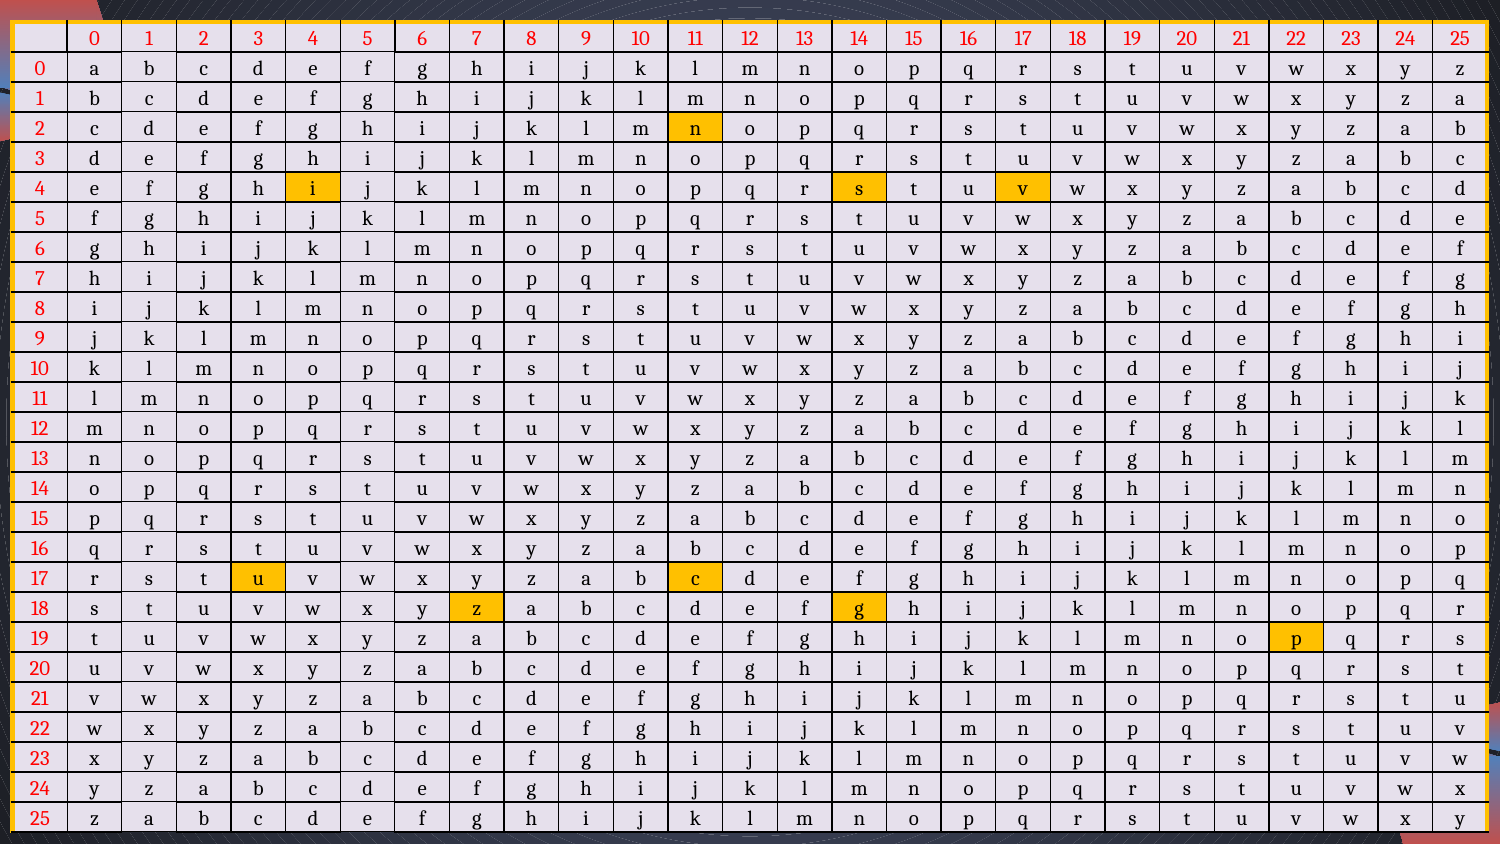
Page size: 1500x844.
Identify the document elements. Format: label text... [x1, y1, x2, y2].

table_cell o [1433, 503, 1485, 531]
table_cell n [232, 353, 285, 381]
table_cell q [942, 53, 995, 81]
table_header 7 [450, 24, 503, 51]
table_cell b [669, 533, 722, 561]
table_cell e [723, 593, 777, 621]
table_cell 13 [15, 443, 67, 471]
table_cell l [559, 113, 613, 141]
table_cell h [1215, 413, 1268, 441]
table_cell h [68, 263, 121, 291]
table_cell o [942, 773, 995, 801]
table_cell n [395, 263, 449, 291]
table_cell j [1433, 353, 1485, 381]
table_cell a [1106, 263, 1159, 291]
table_cell x [1433, 773, 1485, 801]
table_cell u [450, 443, 503, 471]
table_cell t [450, 413, 503, 441]
table_cell j [1106, 533, 1159, 561]
table_cell z [942, 323, 995, 351]
table_cell u [723, 293, 777, 321]
table_cell a [942, 353, 995, 381]
table_cell c [723, 533, 777, 561]
table_cell y [778, 383, 831, 411]
table_cell j [1215, 473, 1268, 501]
table_cell t [778, 233, 831, 261]
table_cell i [505, 53, 558, 81]
table_cell f [942, 503, 995, 531]
table_cell l [1324, 473, 1377, 501]
table_cell z [669, 473, 722, 501]
table_header 6 [396, 24, 449, 51]
table_cell w [1215, 83, 1268, 111]
table_cell n [942, 743, 995, 771]
table_cell q [177, 473, 230, 501]
table_cell y [833, 353, 886, 381]
table_cell b [778, 473, 831, 501]
table_cell w [1051, 173, 1104, 201]
table_cell i [122, 262, 176, 291]
table_cell b [1324, 173, 1377, 201]
table_cell w [1270, 53, 1323, 81]
table_cell o [232, 383, 285, 411]
table_cell a [1379, 113, 1432, 141]
table_cell c [1324, 203, 1377, 231]
table_cell c [450, 683, 503, 711]
table_cell a [395, 653, 449, 681]
table_cell h [286, 143, 340, 171]
table_cell c [286, 773, 340, 801]
table_header 11 [669, 24, 722, 51]
table_cell j [996, 593, 1050, 621]
table_cell e [1160, 353, 1214, 381]
table_cell j [669, 773, 722, 801]
table_cell a [1051, 293, 1104, 321]
table_cell s [778, 203, 831, 231]
table_cell u [669, 323, 722, 351]
table_header 24 [1379, 24, 1432, 51]
table_cell z [1270, 143, 1323, 171]
table_cell l [68, 383, 121, 411]
table_cell h [1106, 473, 1159, 501]
table_cell i [1106, 503, 1159, 531]
table_cell d [1433, 173, 1485, 201]
table_cell d [1379, 203, 1432, 231]
table_cell z [68, 803, 121, 831]
table_cell r [1324, 653, 1377, 681]
table_cell i [942, 593, 995, 621]
table_cell v [778, 293, 831, 321]
table_cell u [887, 203, 940, 231]
table_cell m [614, 113, 667, 141]
table_cell b [723, 503, 777, 531]
table_cell x [942, 263, 995, 291]
table_cell r [559, 293, 613, 321]
table_cell l [887, 713, 940, 741]
table_cell k [778, 743, 831, 771]
table_cell m [559, 143, 613, 171]
table_cell n [286, 323, 340, 351]
table_cell h [341, 112, 394, 141]
table_cell 7 [15, 263, 67, 291]
table_cell m [341, 262, 394, 291]
table_cell j [887, 653, 940, 681]
table_cell z [1160, 203, 1214, 231]
table_cell p [1106, 713, 1159, 741]
table_cell 15 [15, 503, 67, 531]
table_cell 21 [15, 683, 67, 711]
table_cell c [942, 413, 995, 441]
table_cell c [122, 82, 176, 111]
table_cell r [1379, 623, 1432, 651]
table_cell i [1270, 413, 1323, 441]
table_cell a [1215, 203, 1268, 231]
table_cell b [887, 413, 940, 441]
table_cell t [559, 353, 613, 381]
table_cell q [286, 413, 340, 441]
table_cell c [1433, 143, 1485, 171]
table_cell x [669, 413, 722, 441]
table_cell l [286, 263, 340, 291]
table_cell 5 [15, 203, 67, 231]
table_cell v [669, 353, 722, 381]
table_header 21 [1215, 24, 1268, 51]
table_cell d [1270, 263, 1323, 291]
table_cell l [1270, 503, 1323, 531]
table_cell h [505, 803, 558, 831]
table_cell c [669, 563, 722, 591]
table_cell g [450, 803, 503, 831]
table_cell s [723, 233, 777, 261]
table_cell b [559, 593, 613, 621]
table_header 16 [942, 24, 995, 51]
table_cell e [232, 83, 285, 111]
table_cell h [1433, 293, 1485, 321]
table_cell v [505, 443, 558, 471]
table_cell d [1324, 233, 1377, 261]
table_cell x [778, 353, 831, 381]
table_cell n [1379, 503, 1432, 531]
table_cell b [122, 52, 176, 81]
table_cell k [286, 233, 340, 261]
table_cell l [1379, 443, 1432, 471]
table_cell b [1379, 143, 1432, 171]
table_header 1 [122, 24, 176, 51]
table_cell b [1106, 293, 1159, 321]
table_cell o [614, 173, 667, 201]
table_cell o [450, 263, 503, 291]
table_cell j [559, 53, 613, 81]
table_cell s [505, 353, 558, 381]
table_cell k [942, 653, 995, 681]
table_cell w [286, 593, 340, 621]
table_cell l [177, 323, 230, 351]
table_cell q [450, 323, 503, 351]
table_cell o [778, 83, 831, 111]
table_header 4 [286, 24, 340, 51]
table_cell 16 [15, 533, 67, 561]
table_cell q [614, 233, 667, 261]
table_cell o [833, 53, 886, 81]
table_cell i [778, 683, 831, 711]
table_cell s [177, 533, 230, 561]
table_cell a [122, 802, 176, 831]
table_cell 25 [15, 803, 67, 831]
table_cell w [505, 473, 558, 501]
table_cell z [833, 383, 886, 411]
table_cell d [778, 533, 831, 561]
table_cell g [669, 683, 722, 711]
table_cell m [1051, 653, 1104, 681]
table_cell d [887, 473, 940, 501]
table_cell r [996, 53, 1050, 81]
table_cell s [341, 442, 394, 471]
table_cell u [232, 563, 285, 591]
table_cell h [395, 83, 449, 111]
table_cell g [1160, 413, 1214, 441]
table_cell g [286, 113, 340, 141]
table_cell n [1106, 653, 1159, 681]
table_cell f [887, 533, 940, 561]
table_cell s [122, 562, 176, 591]
table_cell o [395, 293, 449, 321]
table_cell k [833, 713, 886, 741]
table_cell q [996, 803, 1050, 831]
table_cell p [177, 443, 230, 471]
table_cell e [1270, 293, 1323, 321]
table_cell r [778, 173, 831, 201]
table_cell w [122, 682, 176, 711]
table_cell k [1106, 563, 1159, 591]
table_cell s [1433, 623, 1485, 651]
table_cell p [942, 803, 995, 831]
table_cell k [1215, 503, 1268, 531]
table_cell t [1433, 653, 1485, 681]
table_cell f [996, 473, 1050, 501]
table_cell y [996, 263, 1050, 291]
table_cell b [1051, 323, 1104, 351]
table_cell f [1106, 413, 1159, 441]
table_cell a [232, 743, 285, 771]
table_cell h [996, 533, 1050, 561]
table_cell w [177, 653, 230, 681]
table_cell u [395, 473, 449, 501]
table_cell z [232, 713, 285, 741]
table_cell y [450, 563, 503, 591]
table_cell z [1433, 53, 1485, 81]
table_cell j [614, 803, 667, 831]
table_cell r [286, 443, 340, 471]
table_cell h [122, 232, 176, 261]
table_cell u [1270, 773, 1323, 801]
table_cell l [232, 293, 285, 321]
table_cell t [286, 503, 340, 531]
table_cell s [942, 113, 995, 141]
table_cell b [450, 653, 503, 681]
table_cell p [723, 143, 777, 171]
table_header [15, 24, 66, 51]
table_cell q [1379, 593, 1432, 621]
table_cell m [505, 173, 558, 201]
table_cell k [996, 623, 1050, 651]
table_cell f [1379, 263, 1432, 291]
table_cell n [669, 113, 722, 141]
table_cell w [1160, 113, 1214, 141]
table_cell 19 [15, 623, 67, 651]
table_cell p [1270, 623, 1323, 651]
table_cell e [942, 473, 995, 501]
table_cell b [942, 383, 995, 411]
table_header 17 [996, 24, 1050, 51]
table_cell w [778, 323, 831, 351]
table_cell w [395, 533, 449, 561]
table_cell o [68, 473, 121, 501]
table_cell u [177, 593, 230, 621]
table_cell z [778, 413, 831, 441]
table_cell s [232, 503, 285, 531]
table_cell h [559, 773, 613, 801]
table_cell x [395, 563, 449, 591]
table_cell f [559, 713, 613, 741]
table_cell q [232, 443, 285, 471]
table_cell v [1270, 803, 1323, 831]
table_cell g [1106, 443, 1159, 471]
table_cell j [395, 143, 449, 171]
table_cell q [1160, 713, 1214, 741]
table_cell q [122, 502, 176, 531]
table_cell p [833, 83, 886, 111]
table_cell a [68, 53, 121, 81]
table_cell h [887, 593, 940, 621]
table_cell z [505, 563, 558, 591]
table_cell d [450, 713, 503, 741]
table_cell r [505, 323, 558, 351]
table_cell g [1051, 473, 1104, 501]
table_cell m [1433, 443, 1485, 471]
table_cell w [1379, 773, 1432, 801]
table_cell a [559, 563, 613, 591]
table_cell t [669, 293, 722, 321]
table_cell n [1270, 563, 1323, 591]
table_cell h [1270, 383, 1323, 411]
table_cell q [887, 83, 940, 111]
table_cell c [1270, 233, 1323, 261]
table_cell r [1160, 743, 1214, 771]
table_cell c [887, 443, 940, 471]
table_cell f [395, 803, 449, 831]
table_cell c [559, 623, 613, 651]
table_cell m [177, 353, 230, 381]
table_cell k [505, 113, 558, 141]
table_cell s [68, 593, 121, 621]
table_cell l [450, 173, 503, 201]
table_cell f [341, 52, 394, 81]
table_cell t [177, 563, 230, 591]
table_cell n [614, 143, 667, 171]
table_cell x [833, 323, 886, 351]
table_cell y [942, 293, 995, 321]
table_cell m [1106, 623, 1159, 651]
table_cell b [614, 563, 667, 591]
table_cell h [1379, 323, 1432, 351]
table_cell e [177, 113, 230, 141]
table_cell c [1106, 323, 1159, 351]
table_cell m [1215, 563, 1268, 591]
table_cell y [723, 413, 777, 441]
table_cell q [68, 533, 121, 561]
table_cell 3 [15, 143, 67, 171]
table_cell f [833, 563, 886, 591]
table_cell q [833, 113, 886, 141]
table_cell i [1160, 473, 1214, 501]
table_cell z [286, 683, 340, 711]
table_cell b [1270, 203, 1323, 231]
table_cell q [723, 173, 777, 201]
table_cell v [1160, 83, 1214, 111]
table_cell b [341, 712, 394, 741]
table_header 10 [614, 24, 667, 51]
table_cell k [1324, 443, 1377, 471]
table_cell t [1270, 743, 1323, 771]
table_cell s [1270, 713, 1323, 741]
table_cell v [1324, 773, 1377, 801]
table_cell 0 [15, 53, 67, 81]
table_cell a [1324, 143, 1377, 171]
table_cell o [341, 322, 394, 351]
table_cell k [559, 83, 613, 111]
table_cell r [614, 263, 667, 291]
table_cell d [559, 653, 613, 681]
table_cell u [833, 233, 886, 261]
table_cell v [1051, 143, 1104, 171]
table_cell p [341, 352, 394, 381]
table_cell o [286, 353, 340, 381]
table_cell j [1379, 383, 1432, 411]
table_cell c [1160, 293, 1214, 321]
table_cell a [286, 713, 340, 741]
table_cell r [833, 143, 886, 171]
table_cell u [122, 622, 176, 651]
table_cell t [1379, 683, 1432, 711]
table_cell 20 [15, 653, 67, 681]
table_cell y [1215, 143, 1268, 171]
table_cell j [723, 743, 777, 771]
table_cell v [942, 203, 995, 231]
table_cell x [286, 623, 340, 651]
table_cell d [286, 803, 340, 831]
table_cell u [996, 143, 1050, 171]
table_cell r [723, 203, 777, 231]
table_cell d [505, 683, 558, 711]
table_header 5 [341, 24, 394, 51]
table_cell 14 [15, 473, 67, 501]
table_cell p [286, 383, 340, 411]
table_cell u [1160, 53, 1214, 81]
table_cell v [1106, 113, 1159, 141]
table_cell x [341, 592, 394, 621]
table_cell j [286, 203, 340, 231]
table_cell 23 [15, 743, 67, 771]
table_cell w [450, 503, 503, 531]
table_cell v [395, 503, 449, 531]
table_cell r [1270, 683, 1323, 711]
table_cell o [1215, 623, 1268, 651]
table_cell t [395, 443, 449, 471]
table_cell z [122, 772, 176, 801]
table_cell u [1215, 803, 1268, 831]
table_cell y [177, 713, 230, 741]
table_cell o [505, 233, 558, 261]
table_cell x [1324, 53, 1377, 81]
table_cell i [68, 293, 121, 321]
table_cell r [232, 473, 285, 501]
table_cell l [996, 653, 1050, 681]
table_cell m [778, 803, 831, 831]
table_cell i [232, 203, 285, 231]
table_cell w [341, 562, 394, 591]
table_cell 6 [15, 233, 67, 261]
table_cell k [232, 263, 285, 291]
table_cell n [778, 53, 831, 81]
table_cell p [68, 503, 121, 531]
table_cell p [996, 773, 1050, 801]
table_cell y [887, 323, 940, 351]
table_cell e [1215, 323, 1268, 351]
table_cell z [395, 623, 449, 651]
table_cell p [669, 173, 722, 201]
table_cell x [723, 383, 777, 411]
table_cell y [341, 622, 394, 651]
table_cell x [1270, 83, 1323, 111]
table_cell e [395, 773, 449, 801]
table_cell h [833, 623, 886, 651]
table_cell c [505, 653, 558, 681]
table_cell q [1270, 653, 1323, 681]
table_cell q [559, 263, 613, 291]
table_cell l [1051, 623, 1104, 651]
table_cell u [68, 653, 121, 681]
table_cell y [1270, 113, 1323, 141]
table_cell u [1051, 113, 1104, 141]
table_cell t [341, 472, 394, 501]
table_cell g [68, 233, 121, 261]
table_cell m [1160, 593, 1214, 621]
table_cell o [887, 803, 940, 831]
table_cell z [1215, 173, 1268, 201]
table_cell o [1324, 563, 1377, 591]
table_cell l [1433, 413, 1485, 441]
table_cell j [450, 113, 503, 141]
table_cell o [1379, 533, 1432, 561]
table_header 13 [778, 24, 831, 51]
table_cell h [177, 203, 230, 231]
table_cell u [505, 413, 558, 441]
table_cell n [1051, 683, 1104, 711]
table_cell c [232, 803, 285, 831]
table_cell e [1379, 233, 1432, 261]
table_cell n [341, 292, 394, 321]
table_cell w [1433, 743, 1485, 771]
table_cell 22 [15, 713, 67, 741]
table_cell s [614, 293, 667, 321]
table_cell n [177, 383, 230, 411]
table_cell y [68, 773, 121, 801]
table_cell l [778, 773, 831, 801]
table_cell g [942, 533, 995, 561]
table_cell n [1215, 593, 1268, 621]
table_cell o [1270, 593, 1323, 621]
table_cell l [1160, 563, 1214, 591]
table_cell n [505, 203, 558, 231]
table_cell p [559, 233, 613, 261]
table_cell s [1379, 653, 1432, 681]
table_cell h [614, 743, 667, 771]
table_cell q [778, 143, 831, 171]
table_cell i [395, 113, 449, 141]
table_cell d [669, 593, 722, 621]
table_cell r [68, 563, 121, 591]
table_cell m [833, 773, 886, 801]
table_cell t [1160, 803, 1214, 831]
table_cell e [1106, 383, 1159, 411]
table_cell 24 [15, 773, 67, 801]
table_cell w [723, 353, 777, 381]
table_cell n [450, 233, 503, 261]
table_cell k [1051, 593, 1104, 621]
table_cell y [505, 533, 558, 561]
table_cell r [1215, 713, 1268, 741]
table_header 22 [1270, 24, 1323, 51]
table_cell t [942, 143, 995, 171]
table_cell y [559, 503, 613, 531]
table_cell l [942, 683, 995, 711]
table_cell p [232, 413, 285, 441]
table_cell k [614, 53, 667, 81]
table_cell q [505, 293, 558, 321]
table_cell m [232, 323, 285, 351]
table_cell b [395, 683, 449, 711]
table_cell k [1160, 533, 1214, 561]
table_cell a [669, 503, 722, 531]
table_cell p [778, 113, 831, 141]
slide_number 5 [1401, 833, 1482, 844]
table_cell k [341, 202, 394, 231]
table_cell f [669, 653, 722, 681]
table_cell g [1270, 353, 1323, 381]
table_cell k [177, 293, 230, 321]
table_cell s [1324, 683, 1377, 711]
table_cell y [1379, 53, 1432, 81]
table_cell a [723, 473, 777, 501]
table_cell k [122, 322, 176, 351]
table_cell s [996, 83, 1050, 111]
table_cell a [1433, 83, 1485, 111]
table_header 20 [1160, 24, 1214, 51]
table_cell d [942, 443, 995, 471]
table_cell o [723, 113, 777, 141]
table_cell z [996, 293, 1050, 321]
table_cell i [286, 173, 340, 201]
table_cell u [286, 533, 340, 561]
table_cell a [450, 623, 503, 651]
table_cell l [669, 53, 722, 81]
table_cell c [68, 113, 121, 141]
table_cell p [1160, 683, 1214, 711]
table_cell e [68, 173, 121, 201]
table_cell l [395, 203, 449, 231]
table_cell d [68, 143, 121, 171]
table_cell z [723, 443, 777, 471]
table_cell v [450, 473, 503, 501]
table_cell y [1433, 803, 1485, 831]
table_cell a [887, 383, 940, 411]
table_cell b [1433, 113, 1485, 141]
table_cell o [1160, 653, 1214, 681]
table_cell i [1324, 383, 1377, 411]
table_header 15 [887, 24, 940, 51]
table_cell i [1433, 323, 1485, 351]
table_cell m [395, 233, 449, 261]
table_cell h [669, 713, 722, 741]
table_cell e [505, 713, 558, 741]
table_cell a [341, 682, 394, 711]
table_cell s [1215, 743, 1268, 771]
table_header 8 [505, 24, 558, 51]
table_cell f [723, 623, 777, 651]
table_cell i [887, 623, 940, 651]
table_cell i [614, 773, 667, 801]
table_cell k [1433, 383, 1485, 411]
table_cell j [341, 172, 394, 201]
table_cell t [1215, 773, 1268, 801]
table_cell d [614, 623, 667, 651]
table_cell j [778, 713, 831, 741]
table_cell d [1215, 293, 1268, 321]
table_cell k [68, 353, 121, 381]
table_cell x [232, 653, 285, 681]
table_cell i [1379, 353, 1432, 381]
table_cell y [1324, 83, 1377, 111]
table_cell w [559, 443, 613, 471]
table_cell p [505, 263, 558, 291]
table_cell q [1215, 683, 1268, 711]
table_cell 12 [15, 413, 67, 441]
table_cell t [1106, 53, 1159, 81]
table_cell h [1051, 503, 1104, 531]
table_cell x [177, 683, 230, 711]
table_cell i [559, 803, 613, 831]
table_cell x [996, 233, 1050, 261]
table_cell e [996, 443, 1050, 471]
table_cell g [1379, 293, 1432, 321]
table_cell k [723, 773, 777, 801]
table_cell r [1106, 773, 1159, 801]
table_cell z [614, 503, 667, 531]
table_cell s [669, 263, 722, 291]
table_cell m [669, 83, 722, 111]
table_cell i [1215, 443, 1268, 471]
table_cell i [996, 563, 1050, 591]
table_cell e [887, 503, 940, 531]
table_cell q [1106, 743, 1159, 771]
table_cell h [450, 53, 503, 81]
table_cell e [778, 563, 831, 591]
table_cell v [341, 532, 394, 561]
table_cell i [450, 83, 503, 111]
table_cell w [669, 383, 722, 411]
table_cell e [833, 533, 886, 561]
table_cell j [1270, 443, 1323, 471]
table_cell g [833, 593, 886, 621]
table_cell l [1215, 533, 1268, 561]
table_cell i [1051, 533, 1104, 561]
table_cell w [614, 413, 667, 441]
table_cell n [1324, 533, 1377, 561]
table_cell y [122, 742, 176, 771]
table_cell f [1160, 383, 1214, 411]
table_cell q [1433, 563, 1485, 591]
table_cell i [177, 233, 230, 261]
table_cell z [450, 593, 503, 621]
table_cell h [232, 173, 285, 201]
table_cell d [177, 83, 230, 111]
table_header 12 [723, 24, 777, 51]
table_cell v [232, 593, 285, 621]
table_cell x [68, 743, 121, 771]
table_cell r [1433, 593, 1485, 621]
table_cell f [177, 143, 230, 171]
table_cell e [341, 802, 394, 831]
table_cell g [505, 773, 558, 801]
table_cell b [286, 743, 340, 771]
table_cell f [68, 203, 121, 231]
table_cell v [887, 233, 940, 261]
table_cell c [996, 383, 1050, 411]
table_cell n [996, 713, 1050, 741]
table_cell w [68, 713, 121, 741]
table_cell a [778, 443, 831, 471]
table_cell u [1106, 83, 1159, 111]
table_cell p [1433, 533, 1485, 561]
table_cell m [122, 382, 176, 411]
table_cell b [177, 803, 230, 831]
table_cell j [68, 323, 121, 351]
table_cell a [1270, 173, 1323, 201]
table_cell l [505, 143, 558, 171]
table_cell p [1379, 563, 1432, 591]
table_cell k [1270, 473, 1323, 501]
table_header 23 [1324, 24, 1377, 51]
table_cell w [232, 623, 285, 651]
table_cell x [887, 293, 940, 321]
table_cell b [68, 83, 121, 111]
table_header 9 [559, 24, 613, 51]
table_cell y [232, 683, 285, 711]
table_cell m [450, 203, 503, 231]
table_cell y [1106, 203, 1159, 231]
table_cell v [177, 623, 230, 651]
table_cell h [1160, 443, 1214, 471]
table_cell r [450, 353, 503, 381]
table_cell i [723, 713, 777, 741]
table_cell n [68, 443, 121, 471]
table_cell v [833, 263, 886, 291]
table_cell e [669, 623, 722, 651]
table_cell n [887, 773, 940, 801]
table_cell a [1160, 233, 1214, 261]
table_cell g [614, 713, 667, 741]
table_cell e [122, 142, 176, 171]
table_cell w [996, 203, 1050, 231]
table_cell j [942, 623, 995, 651]
table_cell f [122, 172, 176, 201]
table_cell m [887, 743, 940, 771]
table_cell i [833, 653, 886, 681]
table_cell h [723, 683, 777, 711]
table_cell 8 [15, 293, 67, 321]
table_cell v [1215, 53, 1268, 81]
table_cell z [1379, 83, 1432, 111]
table_cell p [1324, 593, 1377, 621]
table_cell v [1379, 743, 1432, 771]
table_cell f [450, 773, 503, 801]
table_cell z [1324, 113, 1377, 141]
table_cell l [614, 83, 667, 111]
table_cell j [1324, 413, 1377, 441]
table_cell m [1379, 473, 1432, 501]
table_cell d [341, 772, 394, 801]
table_cell j [833, 683, 886, 711]
table_cell 18 [15, 593, 67, 621]
table_cell t [505, 383, 558, 411]
table_cell f [614, 683, 667, 711]
table_cell s [450, 383, 503, 411]
table_cell w [833, 293, 886, 321]
table_cell k [395, 173, 449, 201]
table_cell b [833, 443, 886, 471]
table_cell b [1215, 233, 1268, 261]
table_cell v [559, 413, 613, 441]
table_cell p [450, 293, 503, 321]
table_cell y [286, 653, 340, 681]
table_cell s [559, 323, 613, 351]
table_cell s [887, 143, 940, 171]
table_cell s [286, 473, 340, 501]
table_cell h [942, 563, 995, 591]
table_cell u [614, 353, 667, 381]
table_cell c [341, 742, 394, 771]
table_cell d [723, 563, 777, 591]
table_cell m [996, 683, 1050, 711]
table_cell i [341, 142, 394, 171]
table_cell s [1160, 773, 1214, 801]
table_cell h [778, 653, 831, 681]
table_cell 1 [15, 83, 67, 111]
table_cell e [1433, 203, 1485, 231]
table_cell v [614, 383, 667, 411]
table_cell x [1215, 113, 1268, 141]
table_cell j [232, 233, 285, 261]
table_cell e [559, 683, 613, 711]
table_cell t [68, 623, 121, 651]
table_cell q [669, 203, 722, 231]
table_cell j [177, 263, 230, 291]
table_cell m [942, 713, 995, 741]
table_cell d [1051, 383, 1104, 411]
table_cell c [1215, 263, 1268, 291]
table_cell c [177, 53, 230, 81]
table_cell t [232, 533, 285, 561]
table_header 19 [1106, 24, 1159, 51]
table_cell g [122, 202, 176, 231]
table_cell x [1106, 173, 1159, 201]
table_cell f [1051, 443, 1104, 471]
table_cell m [723, 53, 777, 81]
table_cell v [122, 652, 176, 681]
table_cell o [1051, 713, 1104, 741]
table_header 18 [1051, 24, 1104, 51]
table_cell f [1433, 233, 1485, 261]
table_cell c [1379, 173, 1432, 201]
table_cell j [1051, 563, 1104, 591]
table_cell z [1051, 263, 1104, 291]
table_cell n [1160, 623, 1214, 651]
table_cell r [341, 412, 394, 441]
table_cell h [1324, 353, 1377, 381]
table_cell e [1324, 263, 1377, 291]
table_cell g [1433, 263, 1485, 291]
table_cell u [1324, 743, 1377, 771]
table_cell l [341, 232, 394, 261]
table_cell a [177, 773, 230, 801]
table_cell a [996, 323, 1050, 351]
table_cell p [1215, 653, 1268, 681]
table_cell g [177, 173, 230, 201]
table_cell p [122, 472, 176, 501]
table_cell p [1051, 743, 1104, 771]
table_cell f [1270, 323, 1323, 351]
table_cell x [1379, 803, 1432, 831]
table_cell q [1324, 623, 1377, 651]
table_cell a [614, 533, 667, 561]
table_cell f [505, 743, 558, 771]
table_cell g [778, 623, 831, 651]
table_cell r [1051, 803, 1104, 831]
table_cell w [942, 233, 995, 261]
table_cell b [505, 623, 558, 651]
table_cell n [723, 83, 777, 111]
table_cell d [395, 743, 449, 771]
table_cell m [286, 293, 340, 321]
table_cell w [887, 263, 940, 291]
table_cell x [559, 473, 613, 501]
table_cell o [996, 743, 1050, 771]
table_cell c [395, 713, 449, 741]
table_cell u [1379, 713, 1432, 741]
table_cell l [833, 743, 886, 771]
table_cell l [723, 803, 777, 831]
table_cell d [1106, 353, 1159, 381]
table_cell e [450, 743, 503, 771]
table_cell a [833, 413, 886, 441]
table_cell b [1160, 263, 1214, 291]
table_cell y [669, 443, 722, 471]
table_cell g [1215, 383, 1268, 411]
table_cell c [778, 503, 831, 531]
table_cell x [614, 443, 667, 471]
table_cell g [723, 653, 777, 681]
table_cell 4 [15, 173, 67, 201]
table_cell p [395, 323, 449, 351]
table_cell u [1433, 683, 1485, 711]
table_cell t [833, 203, 886, 231]
table_cell s [1106, 803, 1159, 831]
table_cell e [614, 653, 667, 681]
table_cell g [887, 563, 940, 591]
table_cell n [122, 412, 176, 441]
table_cell c [1051, 353, 1104, 381]
table_cell r [942, 83, 995, 111]
table_cell k [887, 683, 940, 711]
table_cell x [122, 712, 176, 741]
table_cell z [1106, 233, 1159, 261]
table_cell w [1106, 143, 1159, 171]
table_cell z [887, 353, 940, 381]
table_cell r [669, 233, 722, 261]
table_cell o [1106, 683, 1159, 711]
table_cell g [1324, 323, 1377, 351]
table_cell l [122, 352, 176, 381]
table_cell x [450, 533, 503, 561]
table_cell f [1215, 353, 1268, 381]
table_cell r [887, 113, 940, 141]
table_cell f [286, 83, 340, 111]
table_cell g [996, 503, 1050, 531]
table_cell m [1324, 503, 1377, 531]
table_cell b [996, 353, 1050, 381]
table_cell c [833, 473, 886, 501]
table_cell p [887, 53, 940, 81]
table_cell v [996, 173, 1050, 201]
table_cell t [1324, 713, 1377, 741]
table_cell 9 [15, 323, 67, 351]
table_cell l [1106, 593, 1159, 621]
table_cell g [395, 53, 449, 81]
table_cell k [1379, 413, 1432, 441]
table_cell y [1051, 233, 1104, 261]
table_cell q [341, 382, 394, 411]
table_cell x [505, 503, 558, 531]
table_cell c [614, 593, 667, 621]
table_cell 2 [15, 113, 67, 141]
table_cell k [669, 803, 722, 831]
table_cell q [395, 353, 449, 381]
table_cell m [1270, 533, 1323, 561]
table_cell t [723, 263, 777, 291]
table_cell a [505, 593, 558, 621]
table_cell d [833, 503, 886, 531]
table_cell i [669, 743, 722, 771]
table_cell d [122, 112, 176, 141]
table_header 2 [177, 24, 230, 51]
table_cell s [395, 413, 449, 441]
table_cell u [942, 173, 995, 201]
table_cell f [778, 593, 831, 621]
table_cell k [450, 143, 503, 171]
table_header 0 [68, 24, 121, 51]
table_cell e [286, 53, 340, 81]
table_cell t [996, 113, 1050, 141]
table_cell g [232, 143, 285, 171]
table_cell 10 [15, 353, 67, 381]
table_cell d [996, 413, 1050, 441]
table_cell y [395, 593, 449, 621]
table_cell o [559, 203, 613, 231]
table_cell t [122, 592, 176, 621]
table_cell m [68, 413, 121, 441]
table_cell o [669, 143, 722, 171]
table_cell g [341, 82, 394, 111]
table_cell v [286, 563, 340, 591]
table_cell q [1051, 773, 1104, 801]
table_cell d [232, 53, 285, 81]
table_cell r [395, 383, 449, 411]
table_cell r [122, 532, 176, 561]
table_cell z [177, 743, 230, 771]
table_cell n [559, 173, 613, 201]
table_cell x [1051, 203, 1104, 231]
table_cell j [1160, 503, 1214, 531]
table_cell v [68, 683, 121, 711]
table_cell u [341, 502, 394, 531]
table_cell b [232, 773, 285, 801]
table_cell v [1433, 713, 1485, 741]
table_cell x [1160, 143, 1214, 171]
table_cell t [1051, 83, 1104, 111]
table_cell v [723, 323, 777, 351]
table_cell u [559, 383, 613, 411]
table_cell n [833, 803, 886, 831]
table_cell s [833, 173, 886, 201]
table_cell z [559, 533, 613, 561]
table_cell 17 [15, 563, 67, 591]
table_cell g [559, 743, 613, 771]
table_cell o [177, 413, 230, 441]
table_cell f [1324, 293, 1377, 321]
table_cell p [614, 203, 667, 231]
table_cell j [505, 83, 558, 111]
table_cell f [232, 113, 285, 141]
table_cell t [887, 173, 940, 201]
table_cell t [614, 323, 667, 351]
table_cell y [614, 473, 667, 501]
table_cell j [122, 292, 176, 321]
table_cell 11 [15, 383, 67, 411]
table_cell n [1433, 473, 1485, 501]
table_cell o [122, 442, 176, 471]
table_cell y [1160, 173, 1214, 201]
table_header 3 [232, 24, 285, 51]
table_cell e [1051, 413, 1104, 441]
table_cell s [1051, 53, 1104, 81]
table_cell z [341, 652, 394, 681]
table_header 14 [833, 24, 886, 51]
table_cell d [1160, 323, 1214, 351]
table_header 25 [1433, 24, 1485, 51]
table_cell r [177, 503, 230, 531]
table_cell w [1324, 803, 1377, 831]
table_cell u [778, 263, 831, 291]
